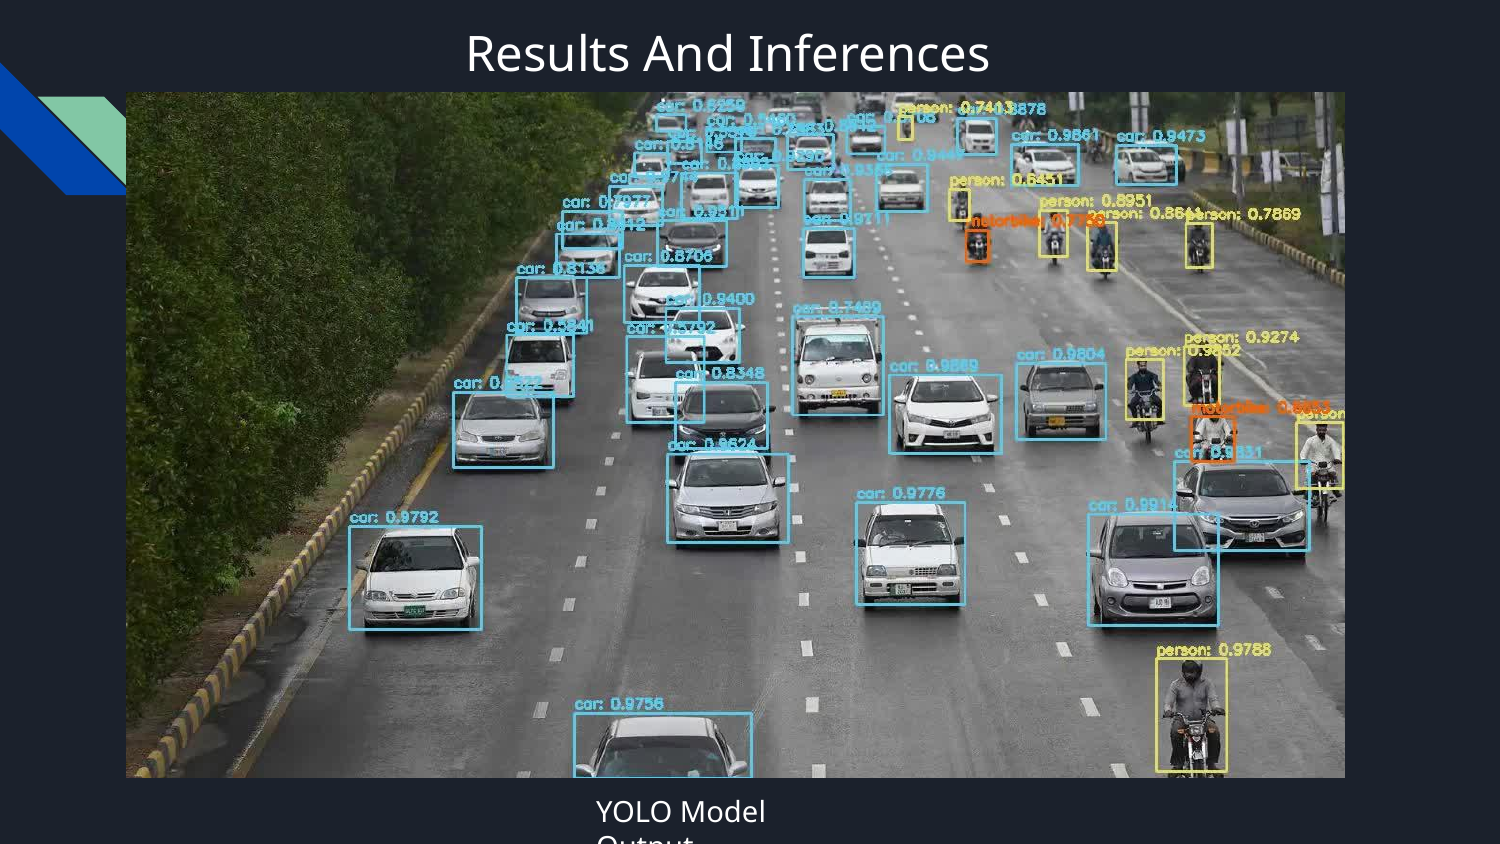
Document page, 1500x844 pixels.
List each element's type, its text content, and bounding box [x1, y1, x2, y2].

title Results And Inferences [349, 7, 1108, 90]
picture [126, 92, 1345, 778]
text_box YOLO Model Output [581, 786, 876, 844]
